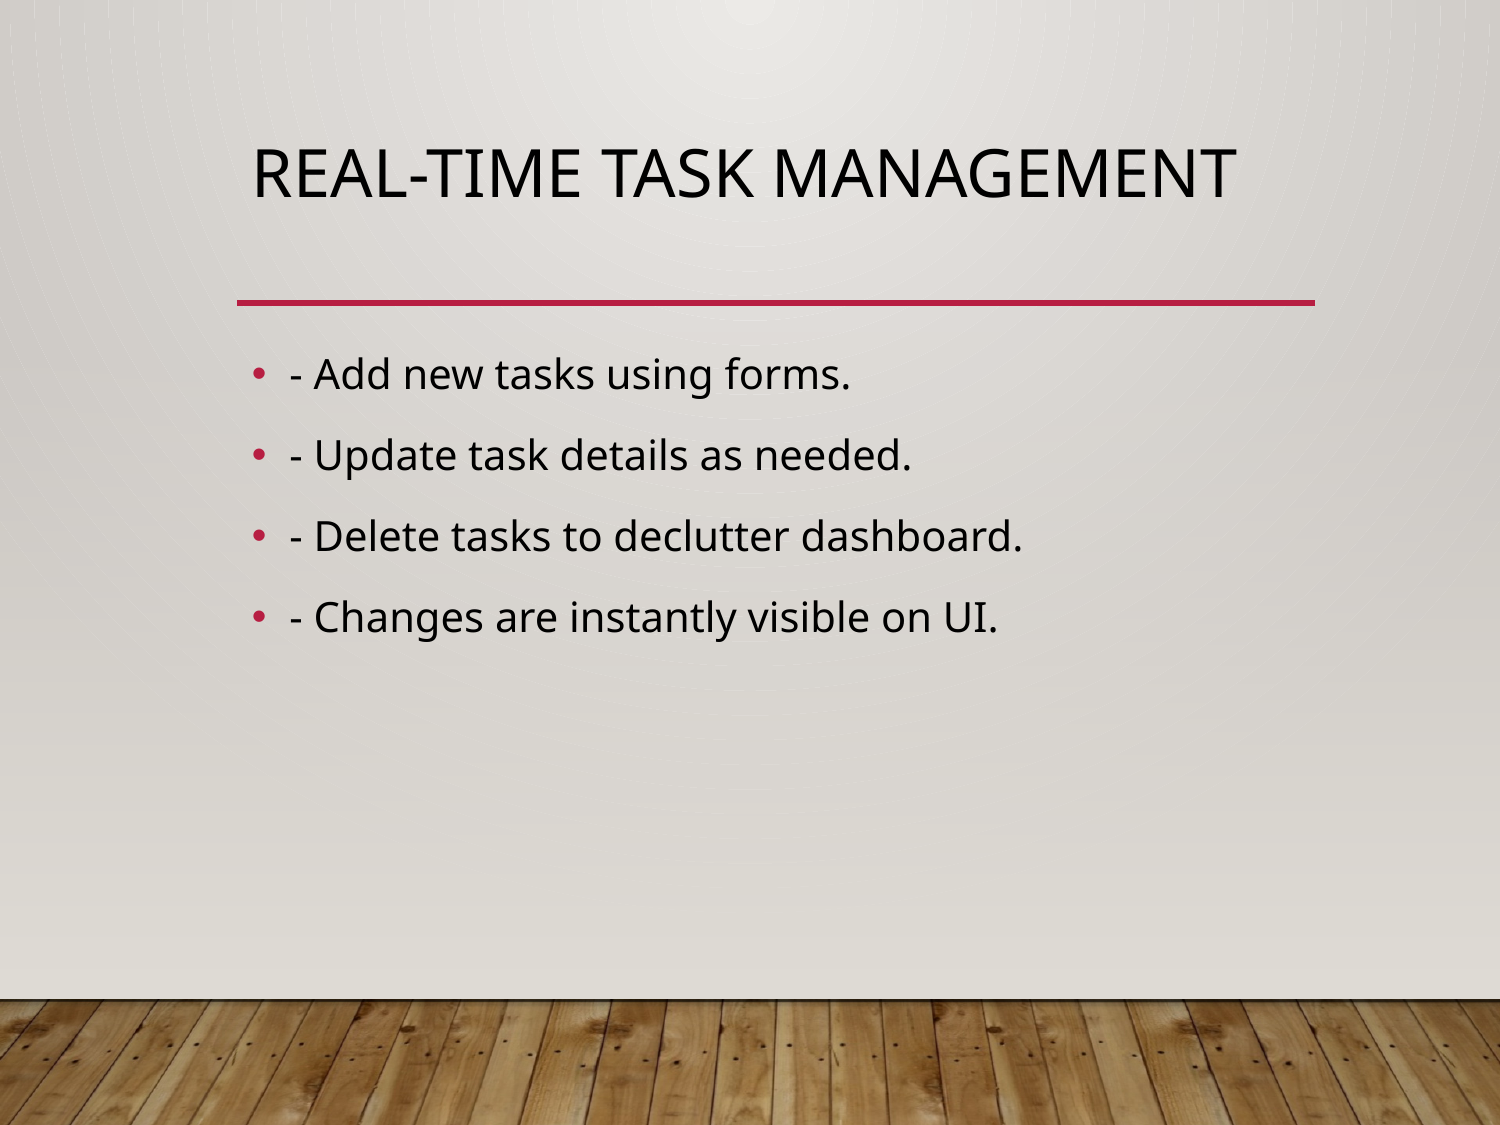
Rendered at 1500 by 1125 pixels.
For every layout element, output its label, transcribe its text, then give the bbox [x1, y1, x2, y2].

title Real-Time Task Management [236, 131, 1315, 305]
picture [0, 999, 1500, 1125]
list - Add new tasks using forms. - Update task details as needed. - Delete tasks to declutter dashboard. - Changes are instantly visible on UI. [236, 330, 1315, 897]
